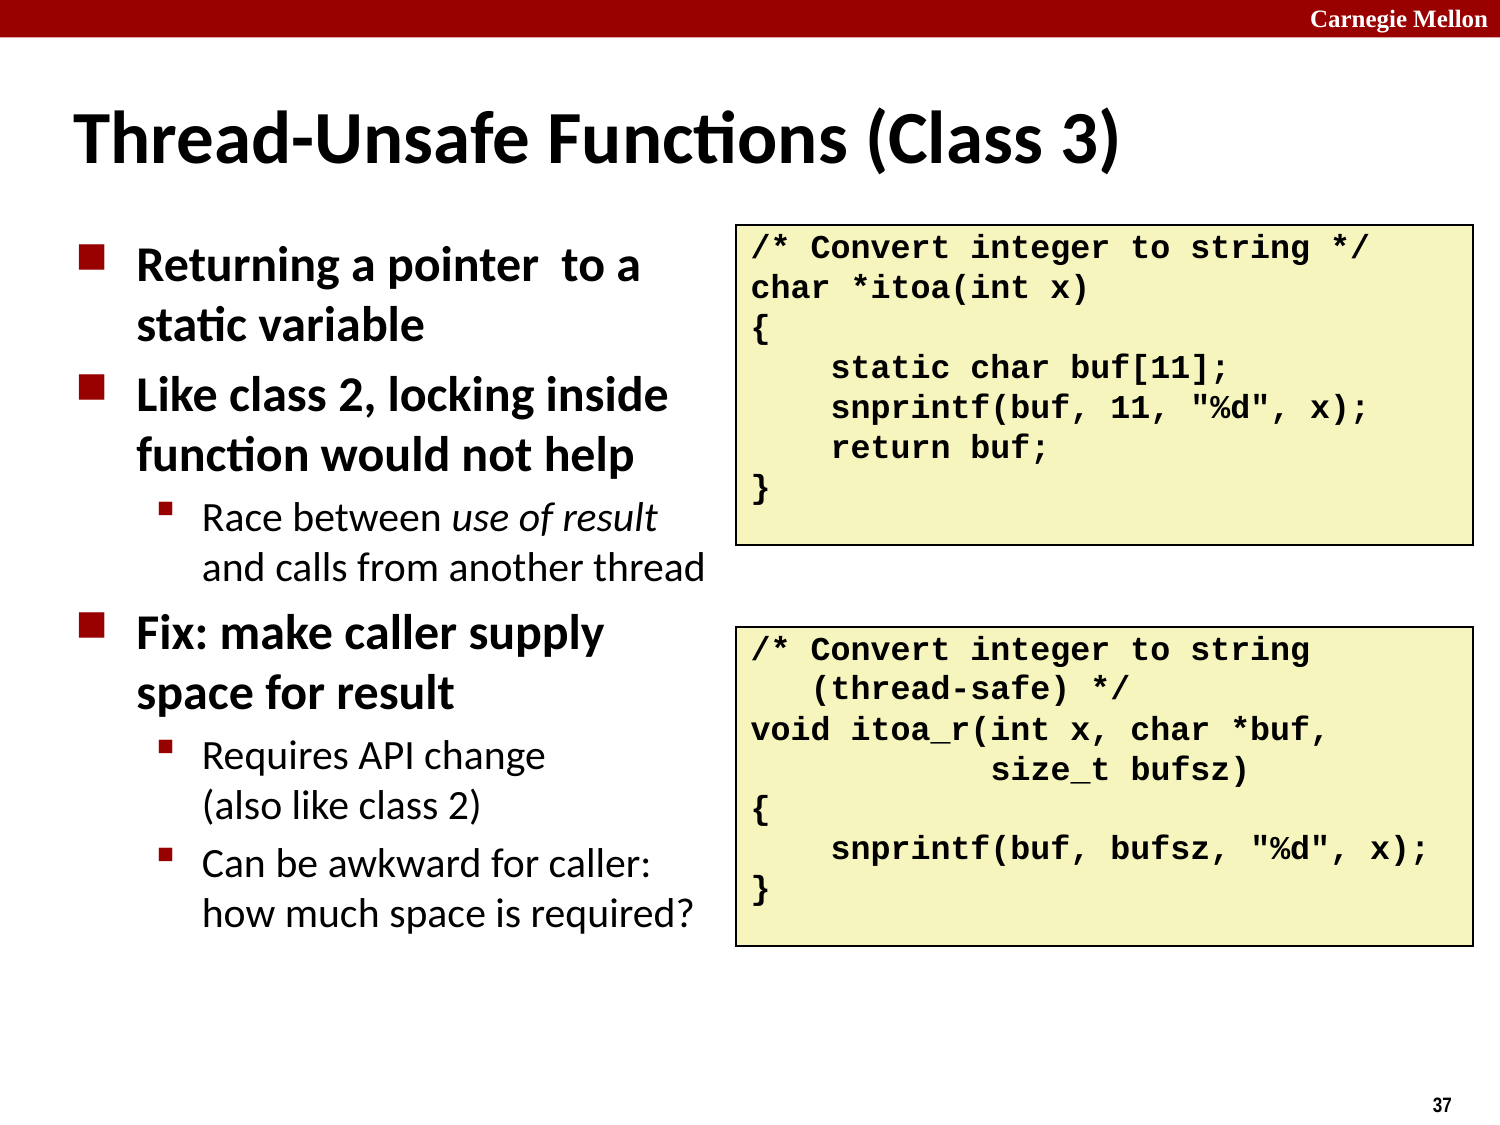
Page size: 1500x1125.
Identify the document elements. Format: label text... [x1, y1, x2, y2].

title Thread-Unsafe Functions (Class 3) [58, 71, 1305, 197]
text_box /* Convert integer to string */ char *itoa(int x) { static char buf[11]; snprintf(buf, 11, "%d", x); return buf; } [735, 225, 1474, 545]
list Returning a pointer to a static variable Like class 2, locking inside function would not help Race between use of result and calls from another thread Fix: make caller supply space for result Requires API change (also like class 2) Can be awkward for caller: how much space is required? [64, 223, 763, 988]
text_box /* Convert integer to string (thread-safe) */ void itoa_r(int x, char *buf, size_t bufsz) { snprintf(buf, bufsz, "%d", x); } [735, 626, 1474, 947]
